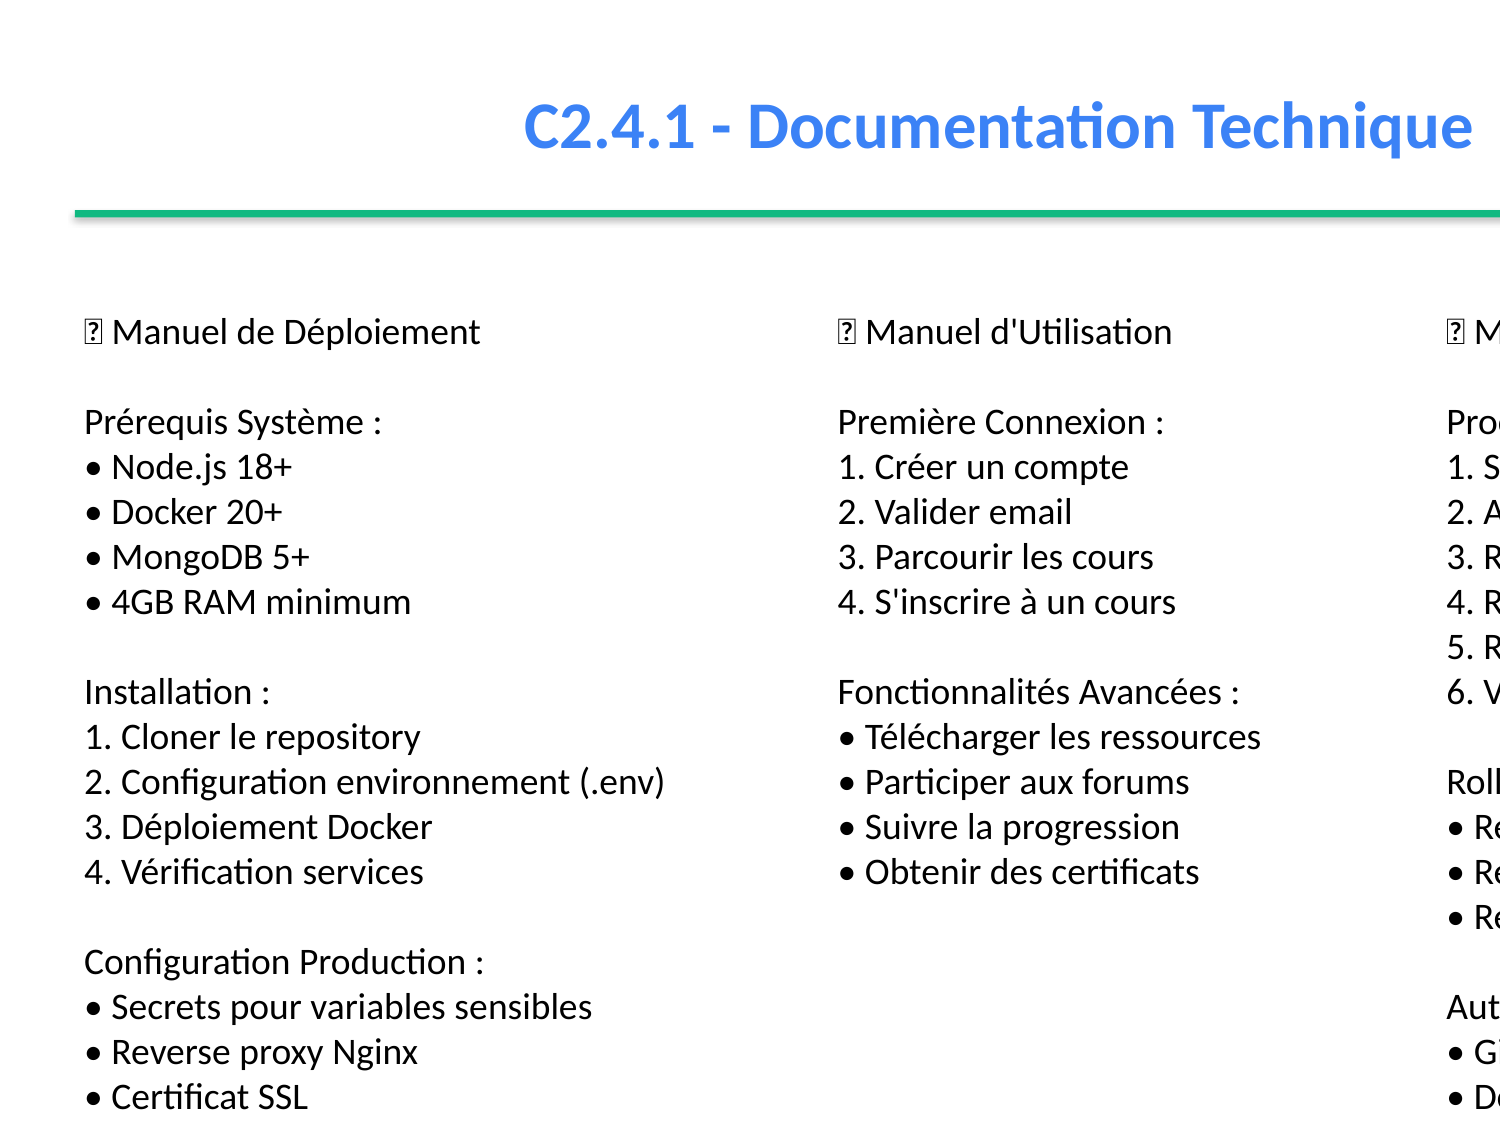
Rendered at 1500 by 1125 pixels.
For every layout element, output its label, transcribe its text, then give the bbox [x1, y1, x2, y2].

text_box [74, 209, 1500, 218]
text_box 📖 Manuel de Déploiement Prérequis Système : • Node.js 18+ • Docker 20+ • MongoDB 5+ • 4GB RAM minimum Installation : 1. Cloner le repository 2. Configuration environnement (.env) 3. Déploiement Docker 4. Vérification services Configuration Production : • Secrets pour variables sensibles • Reverse proxy Nginx • Certificat SSL • Sauvegardes automatiques [69, 299, 681, 1125]
text_box 👥 Manuel d'Utilisation Première Connexion : 1. Créer un compte 2. Valider email 3. Parcourir les cours 4. S'inscrire à un cours Fonctionnalités Avancées : • Télécharger les ressources • Participer aux forums • Suivre la progression • Obtenir des certificats [822, 299, 1277, 900]
text_box 🔄 Manuel de Mise à Jour Processus de Mise à Jour : 1. Sauvegarder les données 2. Arrêter les services 3. Récupérer modifications 4. Reconstruire images 5. Redémarrer services 6. Vérifier santé Rollback en Cas de Problème : • Revenir version précédente • Restaurer sauvegarde • Redémarrer services Automatisation : • GitHub Actions CI/CD • Déploiement automatique • Tests avant déploiement [1431, 299, 1500, 1125]
text_box C2.4.1 - Documentation Technique [510, 74, 1490, 170]
